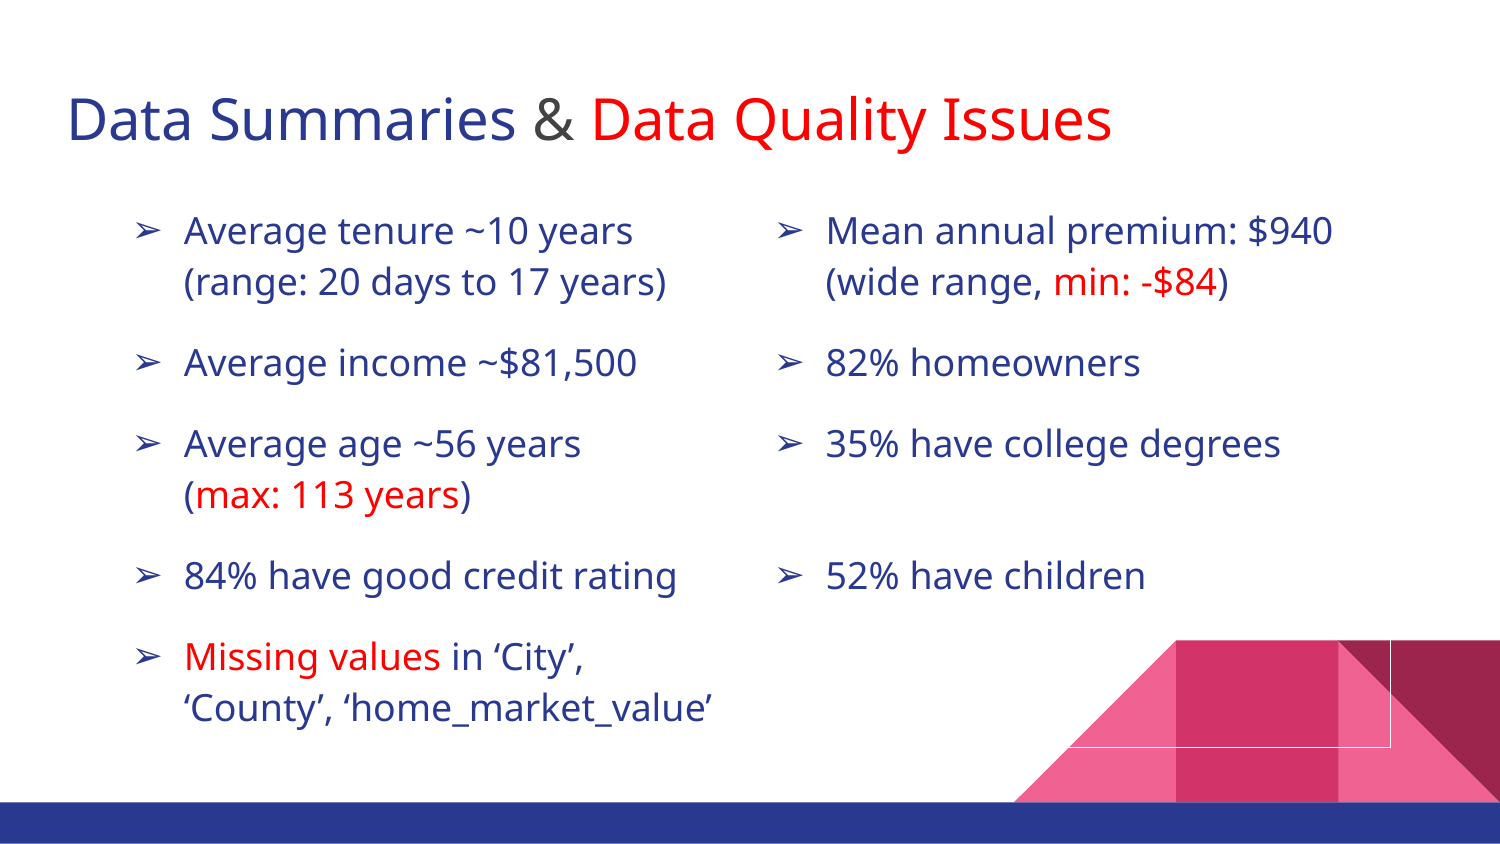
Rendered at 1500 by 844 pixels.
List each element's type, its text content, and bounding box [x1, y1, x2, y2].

table_cell 82% homeowners [736, 322, 1390, 402]
table_cell Average income ~$81,500 [94, 322, 735, 402]
table_cell [736, 616, 1390, 747]
table_cell 84% have good credit rating [94, 535, 735, 615]
table_header Mean annual premium: $940 (wide range, min: -$84) [736, 190, 1390, 321]
table_cell Missing values in ‘City’, ‘County’, ‘home_market_value’ [94, 616, 735, 747]
table_header Average tenure ~10 years (range: 20 days to 17 years) [94, 190, 735, 321]
table_cell 35% have college degrees [736, 403, 1390, 534]
table_cell 52% have children [736, 535, 1390, 615]
table_cell Average age ~56 years (max: 113 years) [94, 403, 735, 534]
title Data Summaries & Data Quality Issues [51, 67, 1449, 167]
